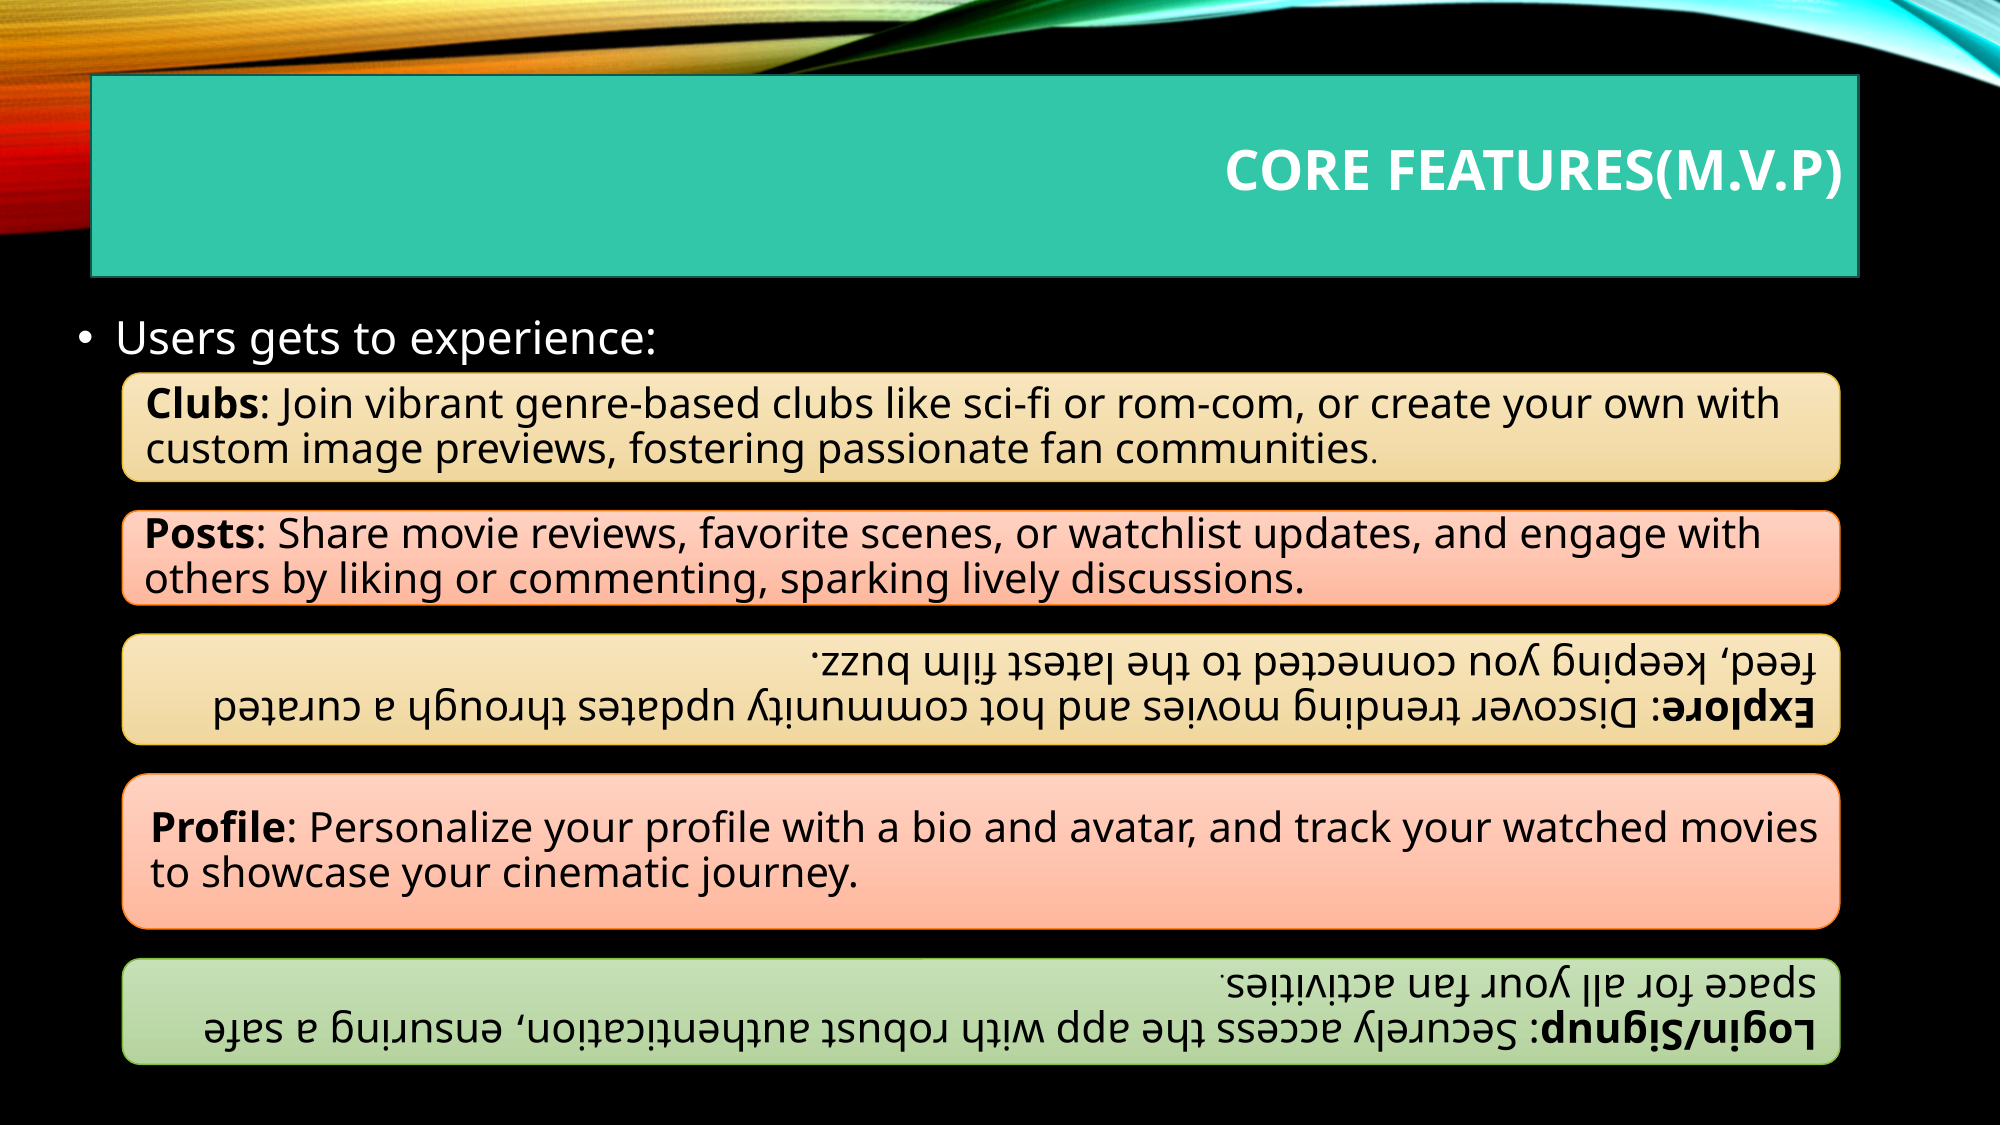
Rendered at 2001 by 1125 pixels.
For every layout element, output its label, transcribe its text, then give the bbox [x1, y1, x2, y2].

list Users gets to experience: [62, 307, 1888, 1021]
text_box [122, 372, 1841, 1065]
title core features(m.v.p) [90, 74, 1860, 278]
picture [0, 0, 2000, 237]
